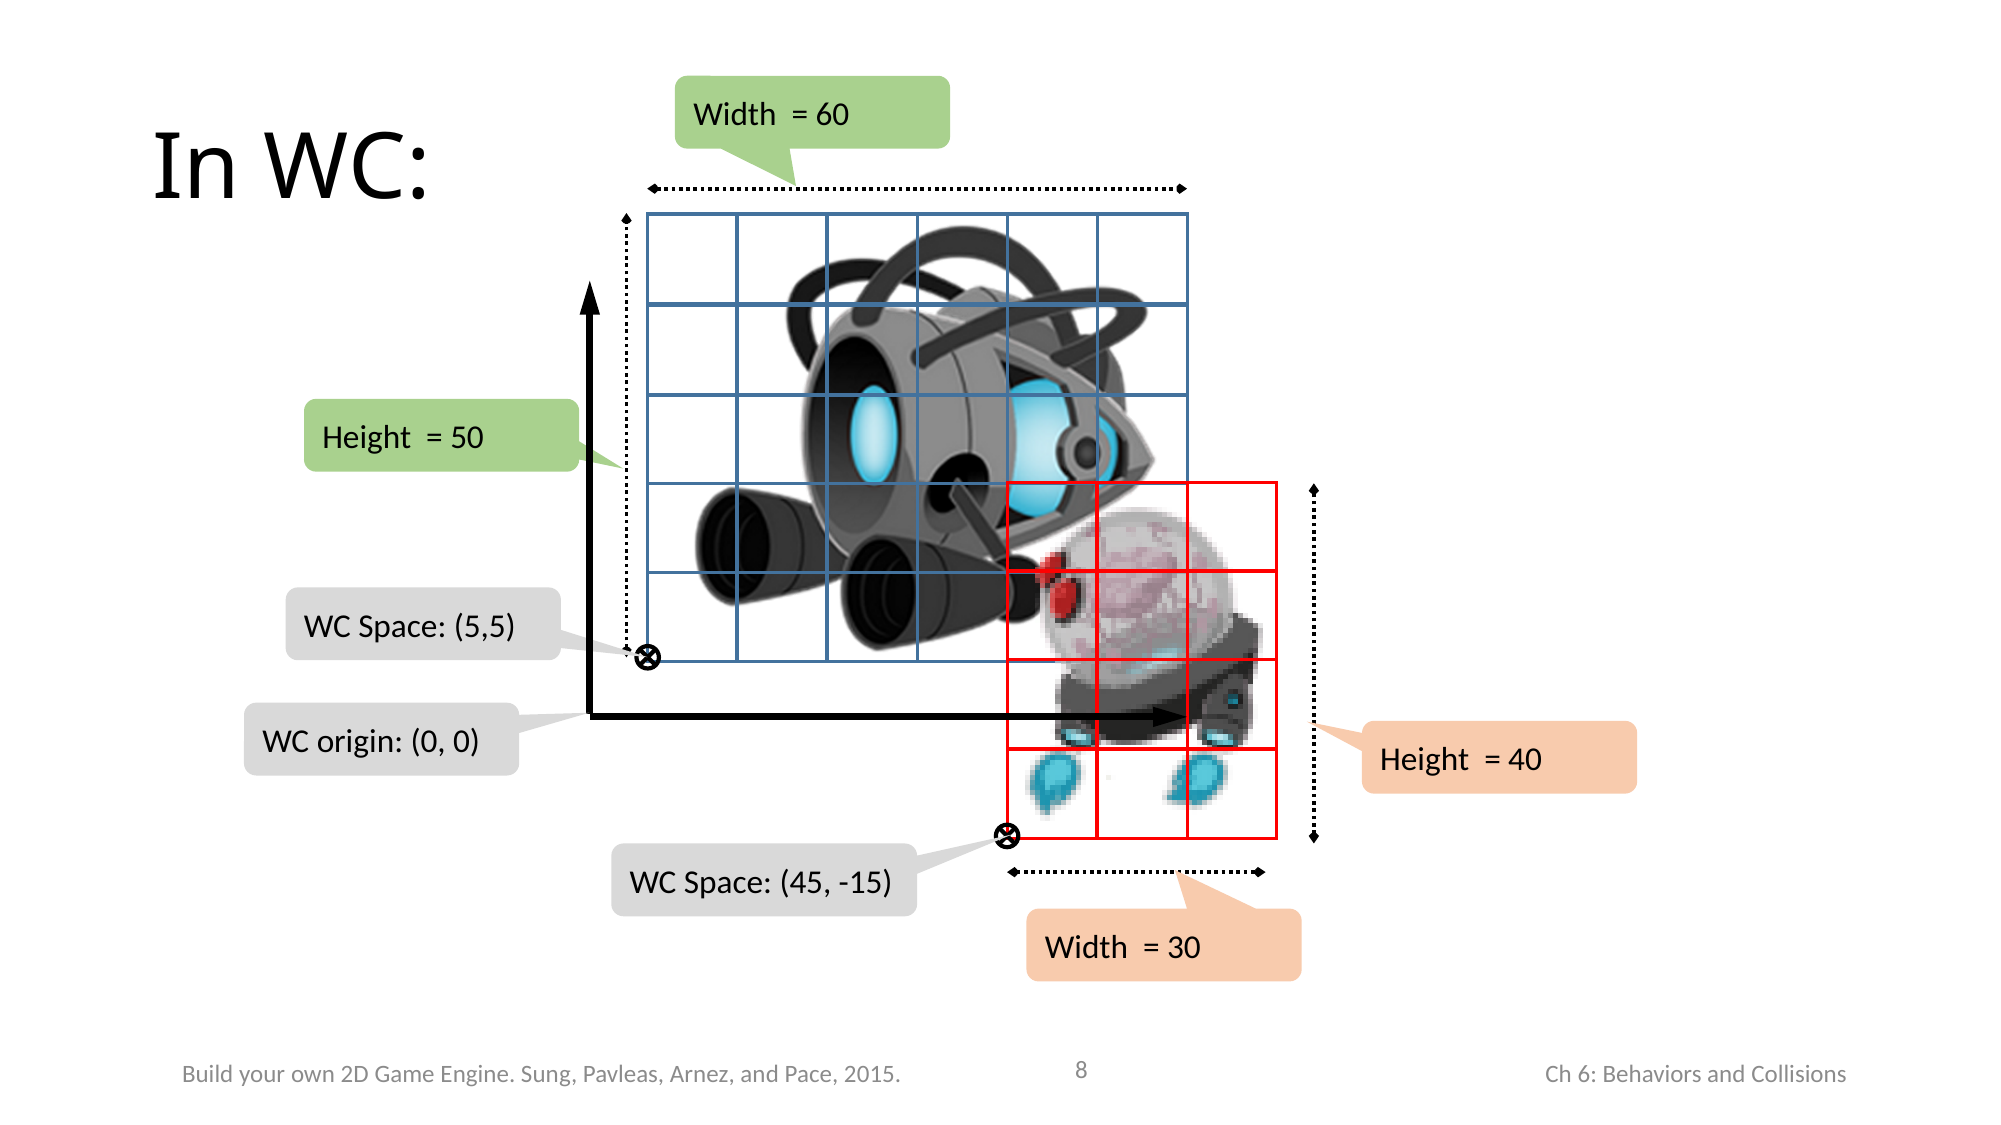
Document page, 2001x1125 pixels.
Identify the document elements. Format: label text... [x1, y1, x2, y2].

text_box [647, 189, 1188, 482]
text_box Width = 60 [673, 74, 952, 188]
text_box WC origin: (0, 0) [242, 701, 589, 777]
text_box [980, 482, 1304, 839]
text_box Height = 40 [1314, 719, 1639, 795]
text_box Height = 50 [302, 397, 586, 473]
text_box WC Space: (5,5) [284, 586, 586, 662]
text_box WC Space: (45, -15) [610, 839, 1004, 918]
title In WC: [137, 59, 1863, 278]
text_box [997, 839, 1019, 849]
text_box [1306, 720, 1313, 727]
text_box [589, 280, 1187, 717]
text_box Width = 30 [1025, 873, 1303, 983]
